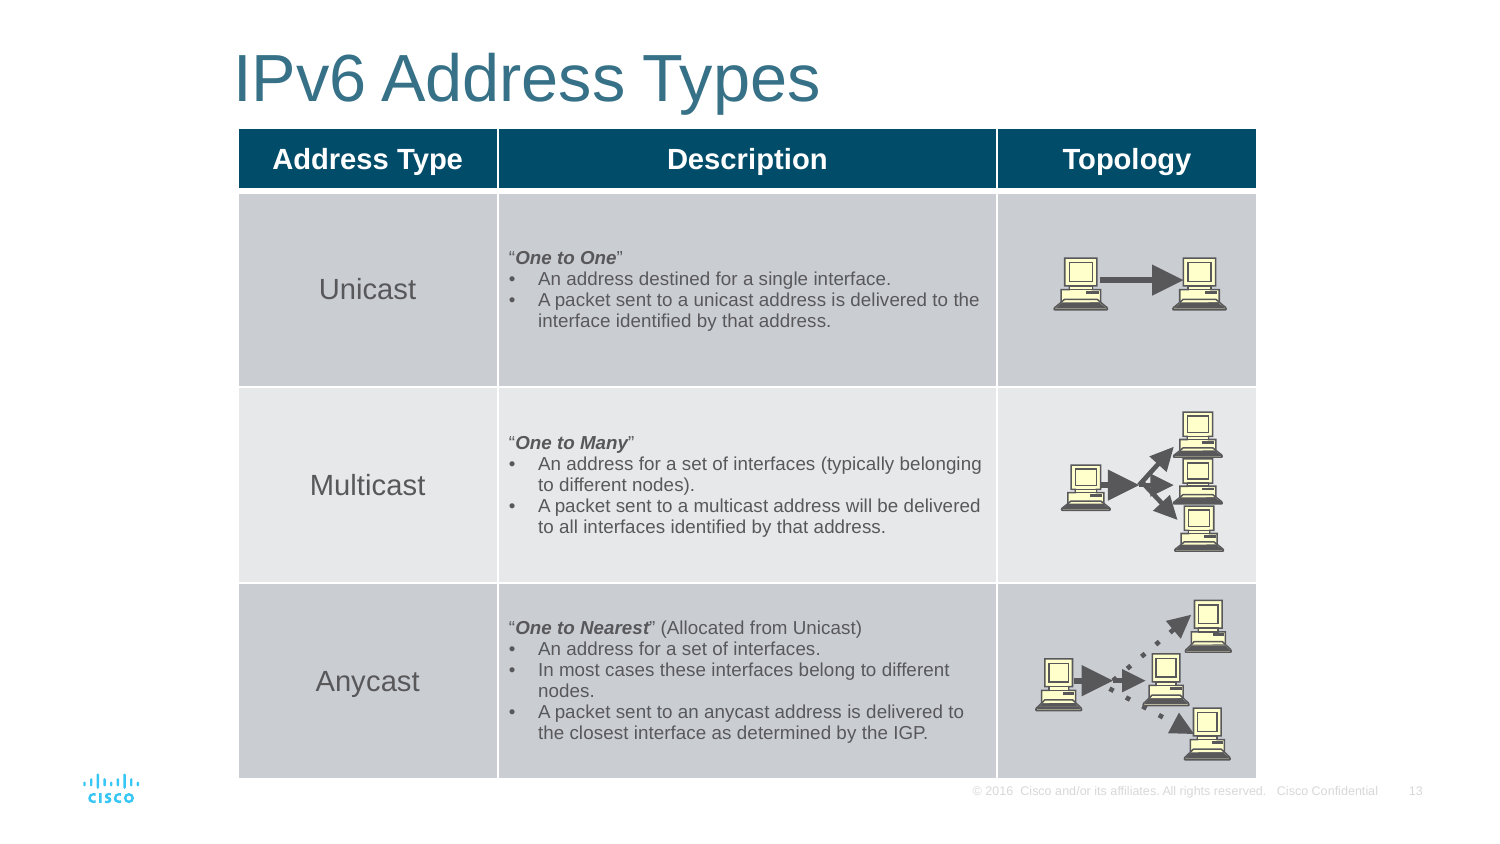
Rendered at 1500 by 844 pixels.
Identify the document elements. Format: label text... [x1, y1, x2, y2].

table_cell “One to One” An address destined for a single interface. A packet sent to a unicast address is delivered to the interface identified by that address. [499, 194, 996, 386]
table_cell Multicast [239, 388, 497, 582]
table_header Topology [998, 129, 1256, 188]
table_cell Anycast [239, 584, 497, 778]
title IPv6 Address Types [221, 44, 1271, 113]
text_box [1053, 257, 1227, 311]
table_cell “One to Nearest” (Allocated from Unicast) An address for a set of interfaces. In most cases these interfaces belong to different nodes. A packet sent to an anycast address is delivered to the closest interface as determined by the IGP. [499, 584, 996, 778]
table_cell [998, 584, 1256, 778]
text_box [1061, 411, 1224, 552]
table_header Description [499, 129, 996, 188]
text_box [1035, 600, 1232, 761]
table_cell Unicast [239, 194, 497, 386]
table_cell “One to Many” An address for a set of interfaces (typically belonging to different nodes). A packet sent to a multicast address will be delivered to all interfaces identified by that address. [499, 388, 996, 582]
table_cell [998, 194, 1256, 386]
table_header Address Type [239, 129, 497, 188]
table_cell [998, 388, 1256, 582]
